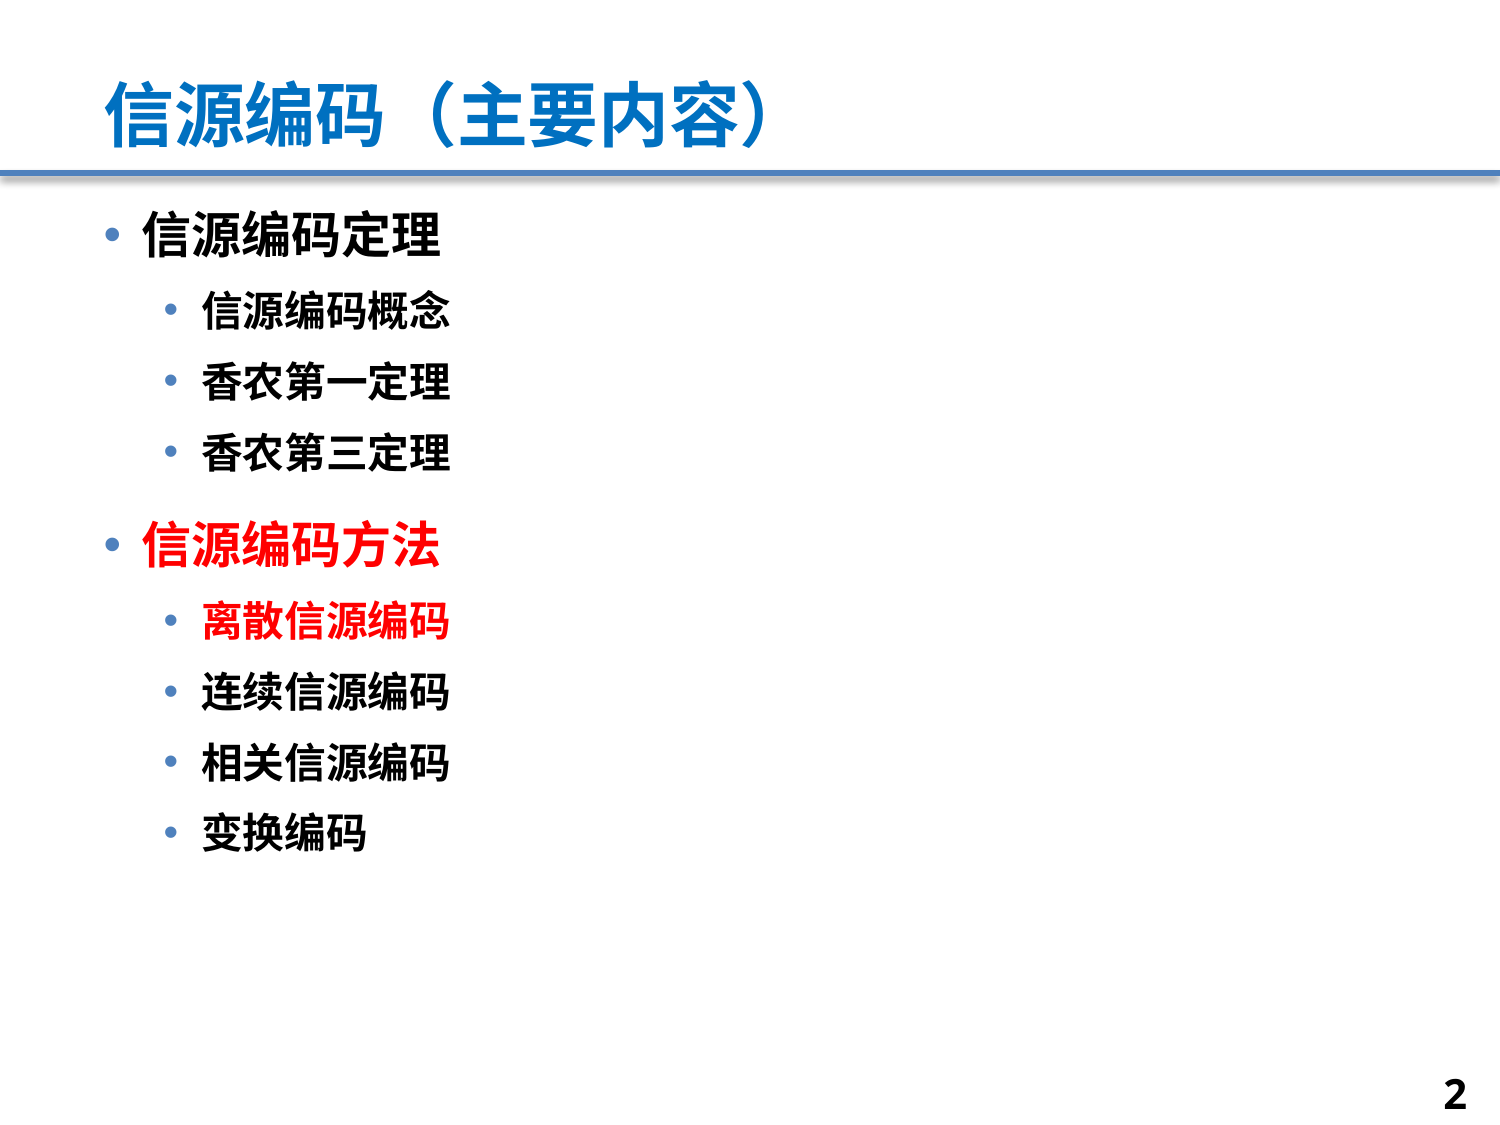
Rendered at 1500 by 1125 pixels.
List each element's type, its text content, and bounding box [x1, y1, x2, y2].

title 信源编码（主要内容） [88, 30, 1412, 164]
slide_number 2 [1379, 1075, 1483, 1118]
list 信源编码定理 信源编码概念 香农第一定理 香农第三定理 信源编码方法 离散信源编码 连续信源编码 相关信源编码 变换编码 [88, 196, 1412, 1024]
